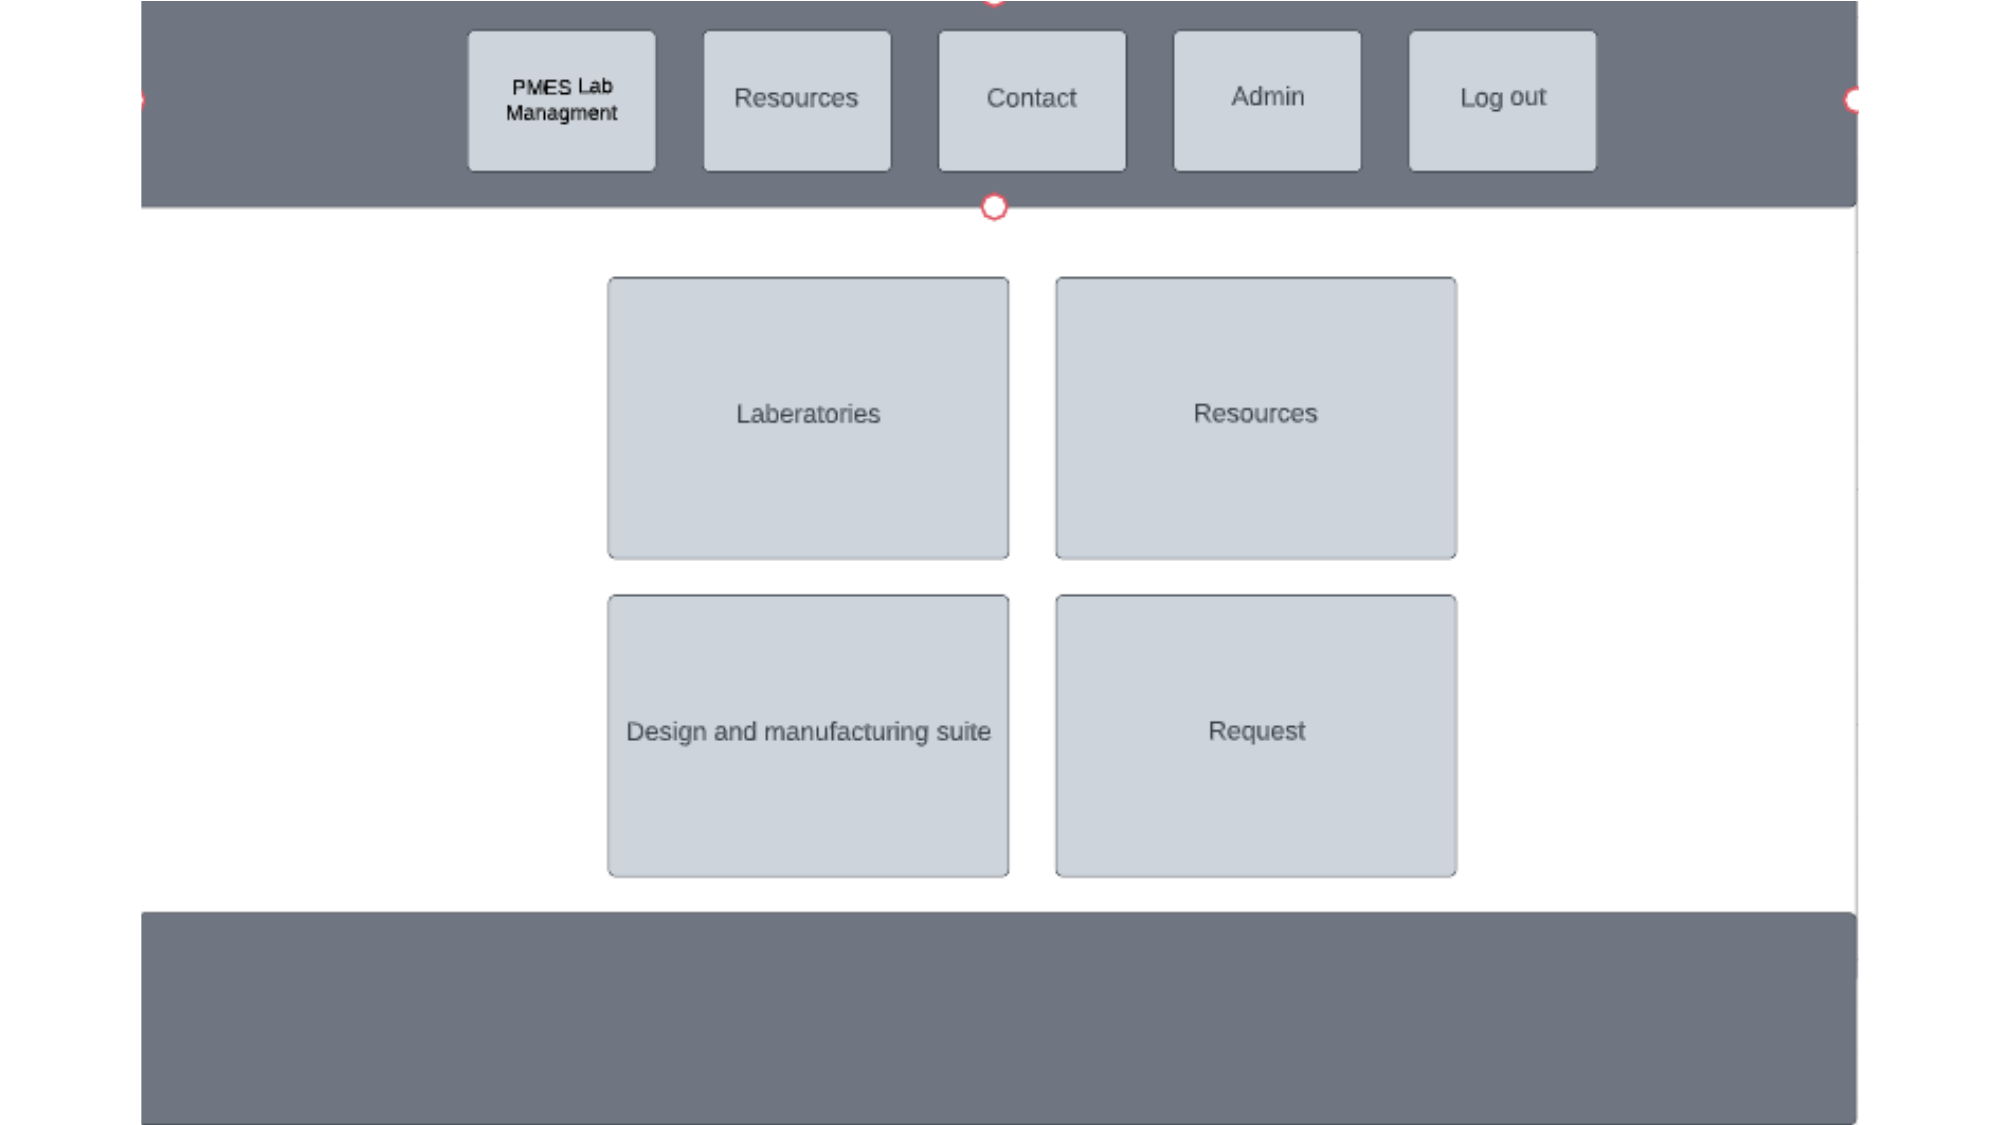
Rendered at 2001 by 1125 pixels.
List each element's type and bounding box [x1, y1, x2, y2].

picture [141, 1, 1859, 1125]
